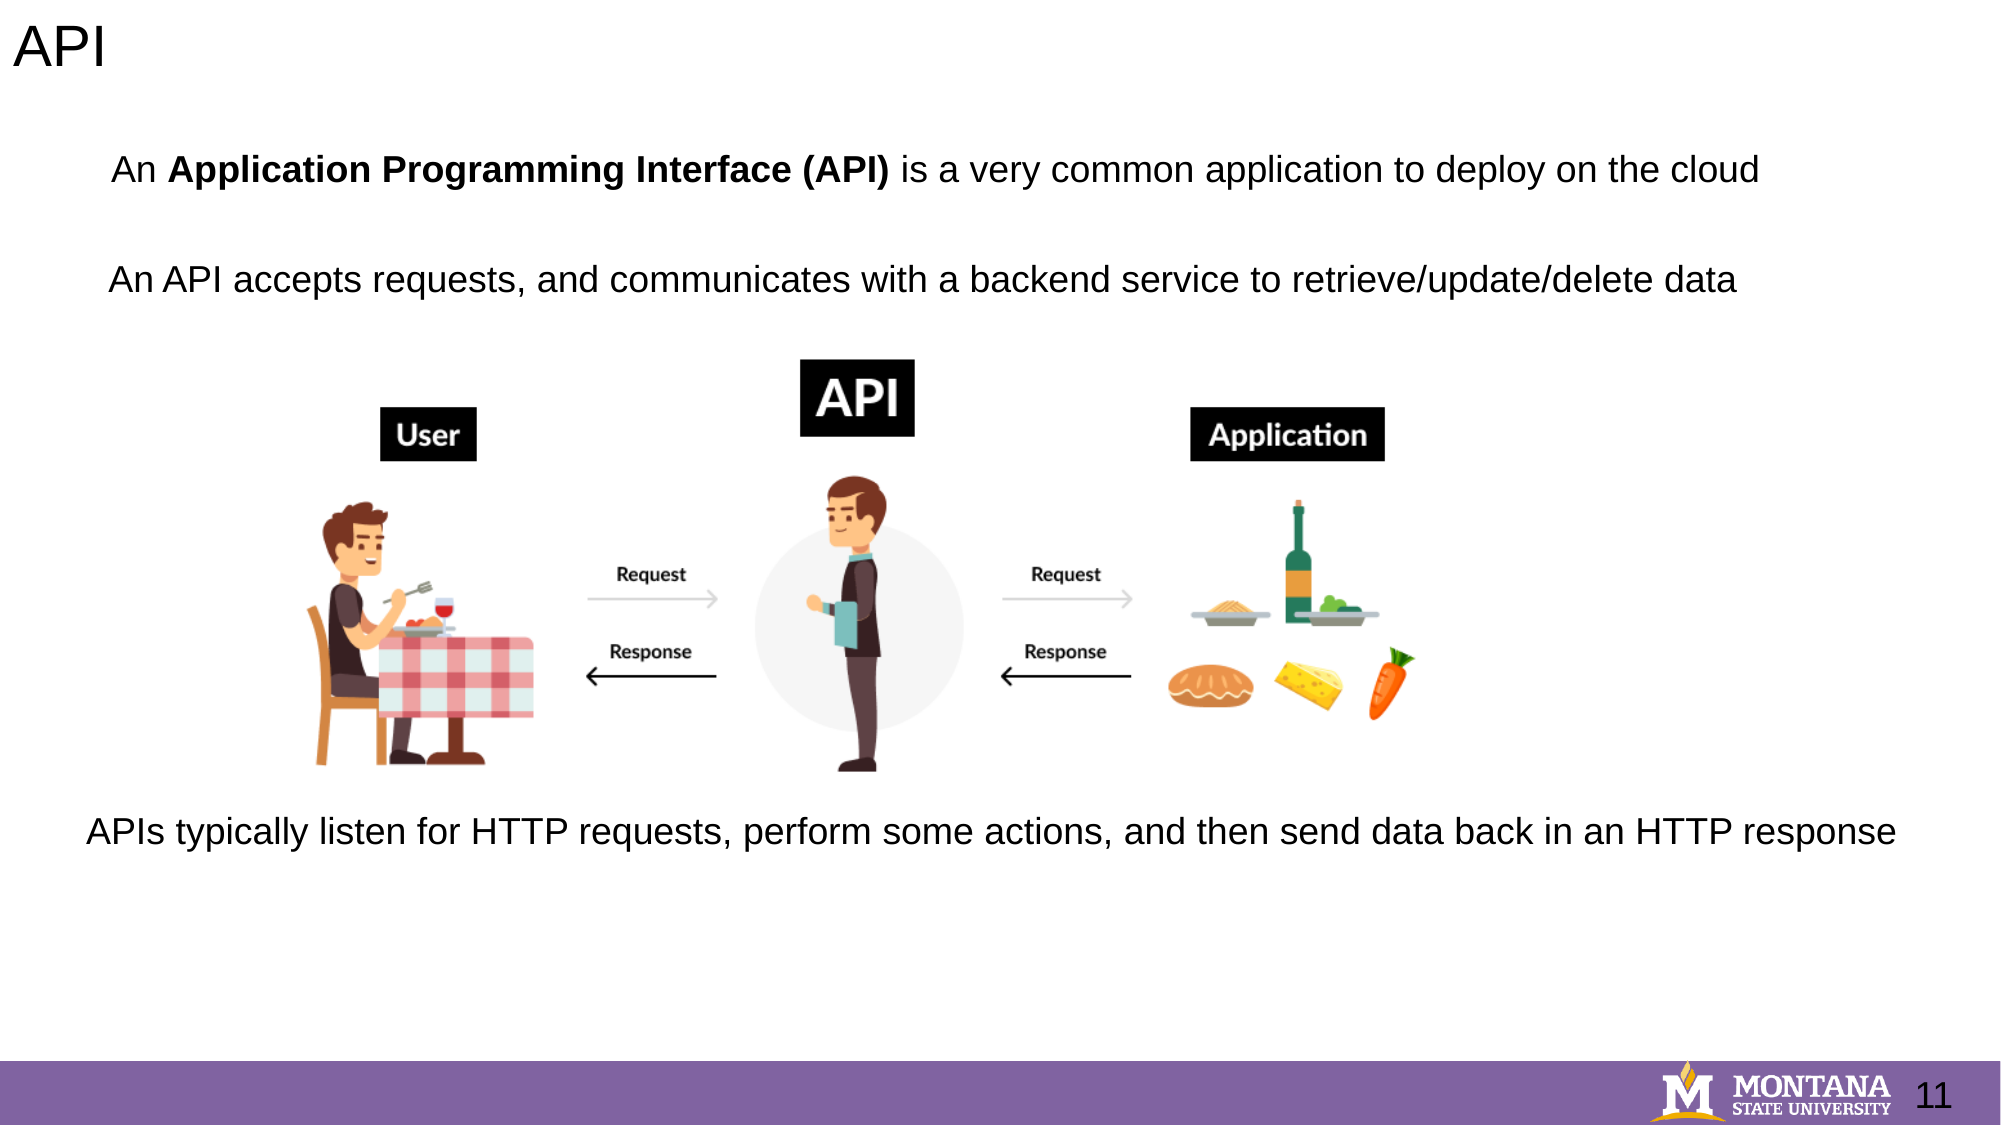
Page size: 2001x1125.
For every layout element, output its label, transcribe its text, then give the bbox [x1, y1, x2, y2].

text_box APIs typically listen for HTTP requests, perform some actions, and then send data back in an HTTP response [1523, 799, 1913, 860]
text_box An Application Programming Interface (API) is a very common application to deploy on the cloud [96, 137, 1776, 198]
picture [1650, 1060, 1891, 1122]
picture [199, 350, 1519, 899]
text_box APIs typically listen for HTTP requests, perform some actions, and then send data back in an HTTP response [71, 799, 194, 860]
text_box API [0, 0, 123, 86]
text_box An API accepts requests, and communicates with a backend service to retrieve/update/delete data [93, 247, 1774, 308]
slide_number 11 [1887, 1072, 1994, 1125]
